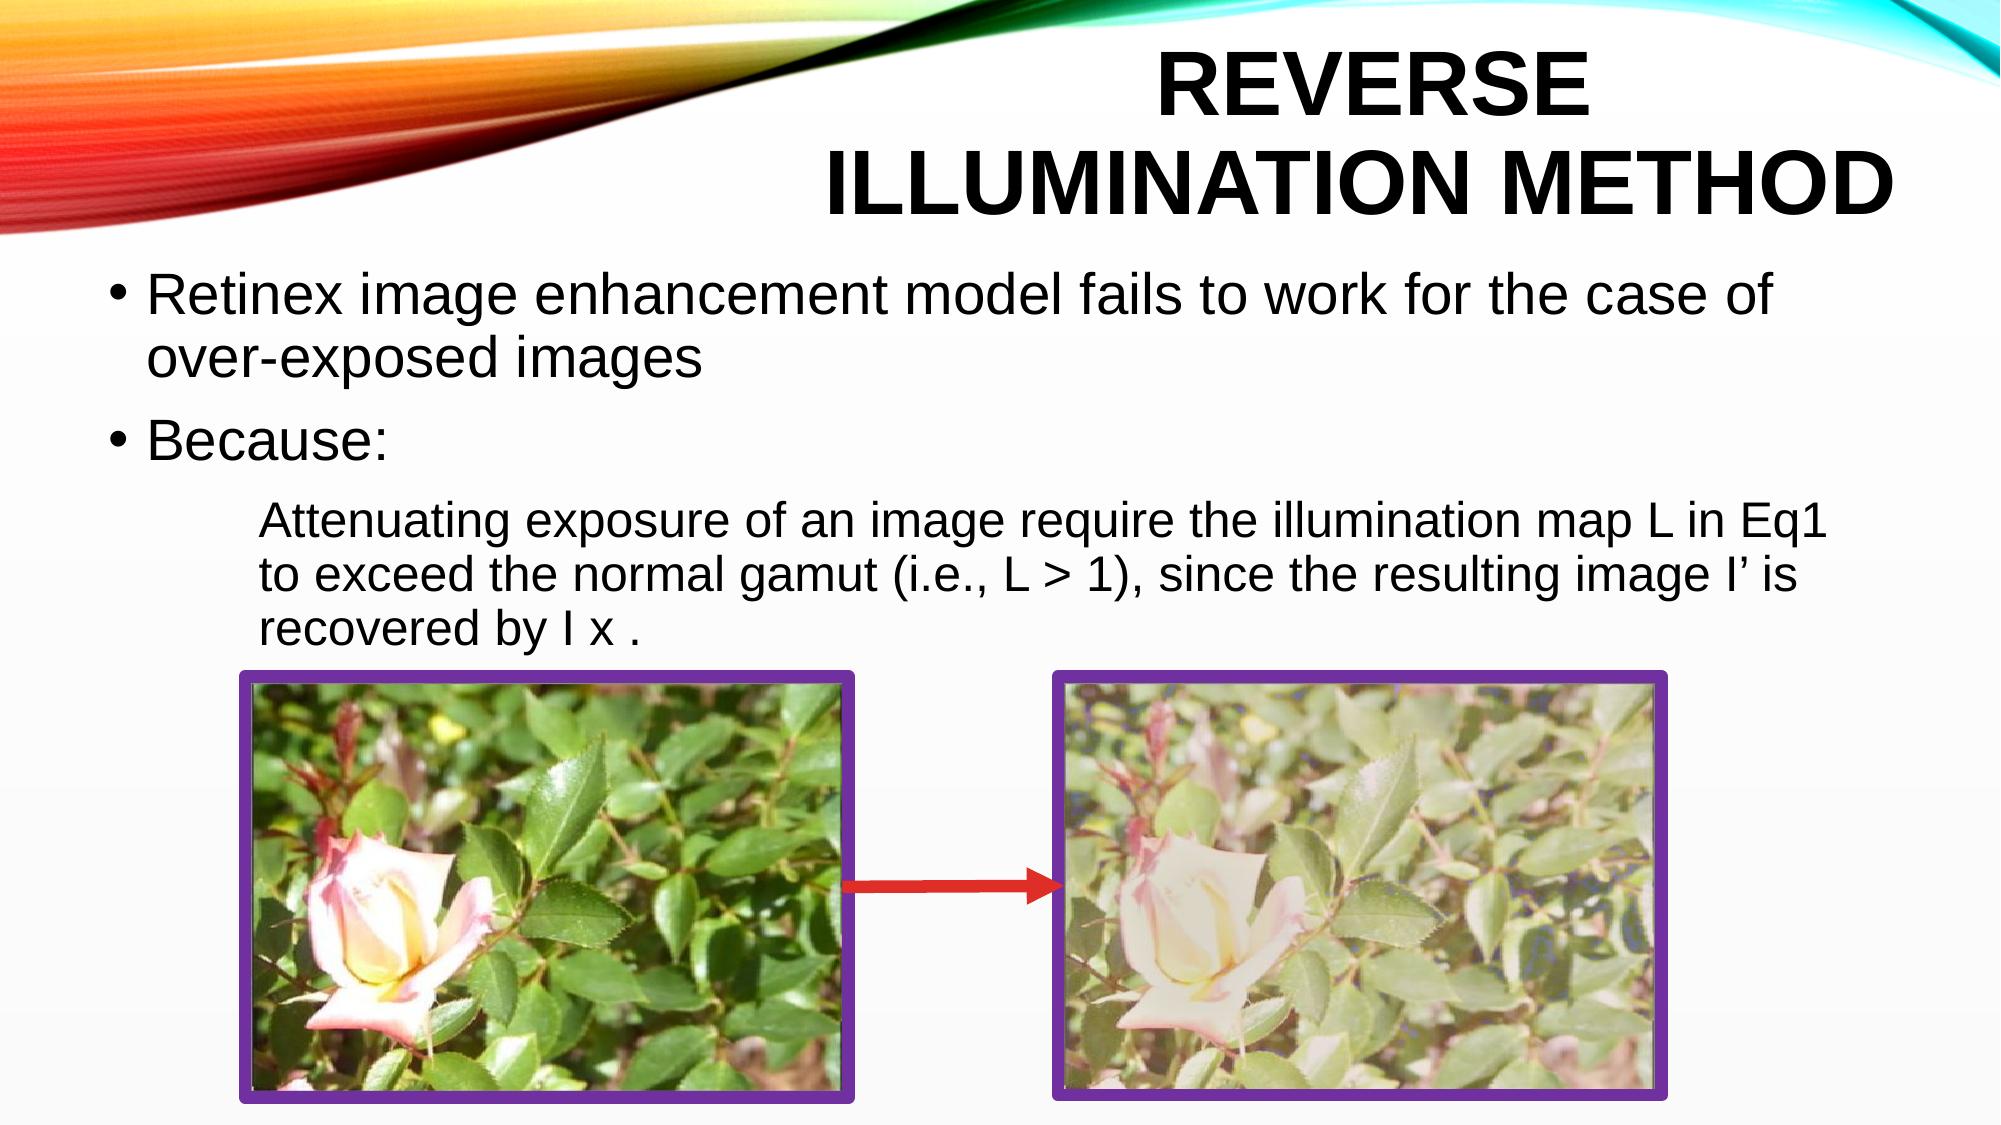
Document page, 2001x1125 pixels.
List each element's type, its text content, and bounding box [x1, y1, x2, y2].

picture [250, 682, 843, 1092]
picture [0, 0, 2000, 237]
picture [1063, 682, 1656, 1090]
title reverse ILLUMINATION METHOD [371, 14, 1919, 257]
